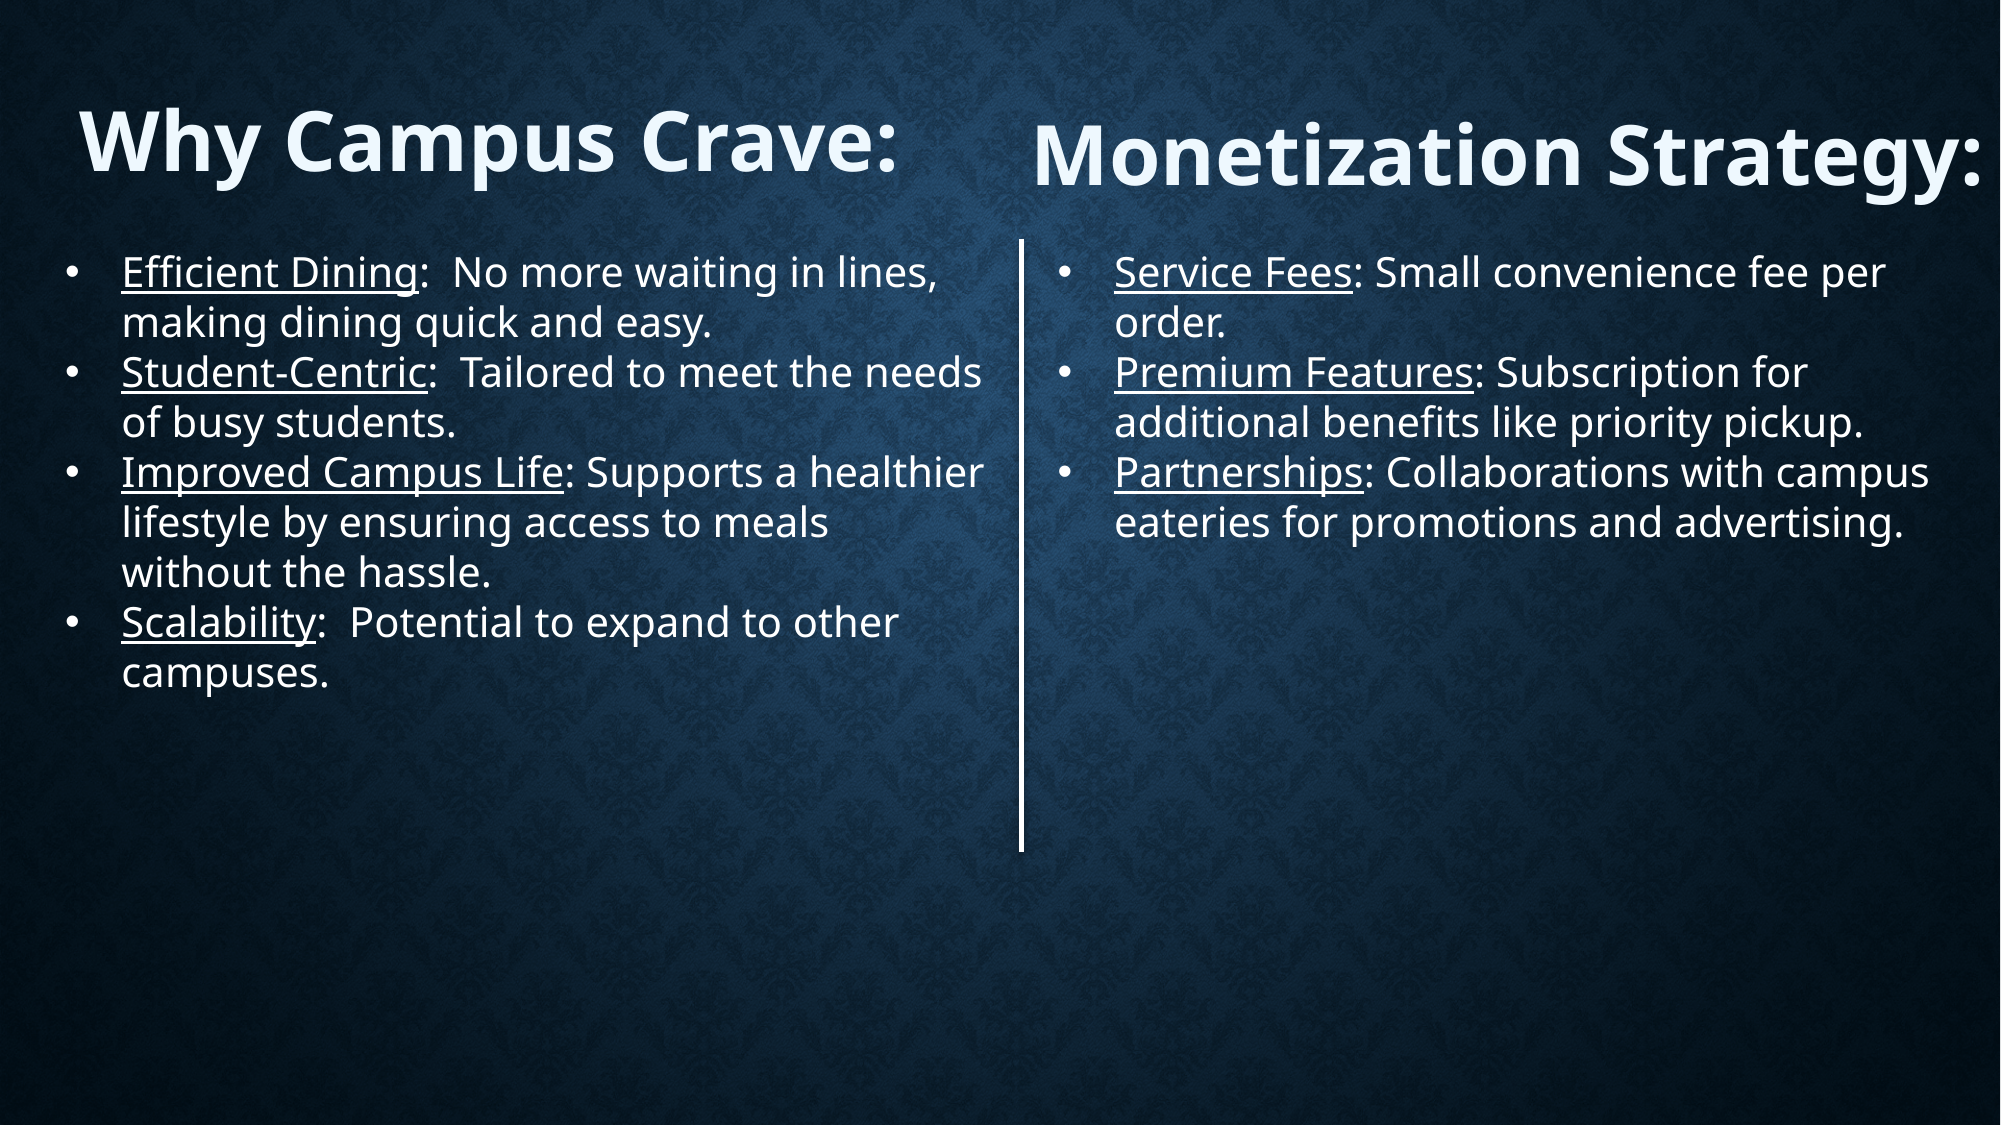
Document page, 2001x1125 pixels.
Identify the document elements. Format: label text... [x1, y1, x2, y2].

text_box Why Campus Crave: [64, 80, 915, 196]
text_box Efficient Dining: No more waiting in lines, making dining quick and easy. Student-Centric: Tailored to meet the needs of busy students. Improved Campus Life: Supports a healthier lifestyle by ensuring access to meals without the hassle. Scalability: Potential to expand to other campuses. [50, 238, 1000, 754]
text_box Service Fees: Small convenience fee per order. Premium Features: Subscription for additional benefits like priority pickup. Partnerships: Collaborations with campus eateries for promotions and advertising. [1043, 238, 1993, 554]
text_box Monetization Strategy: [1016, 94, 2000, 210]
